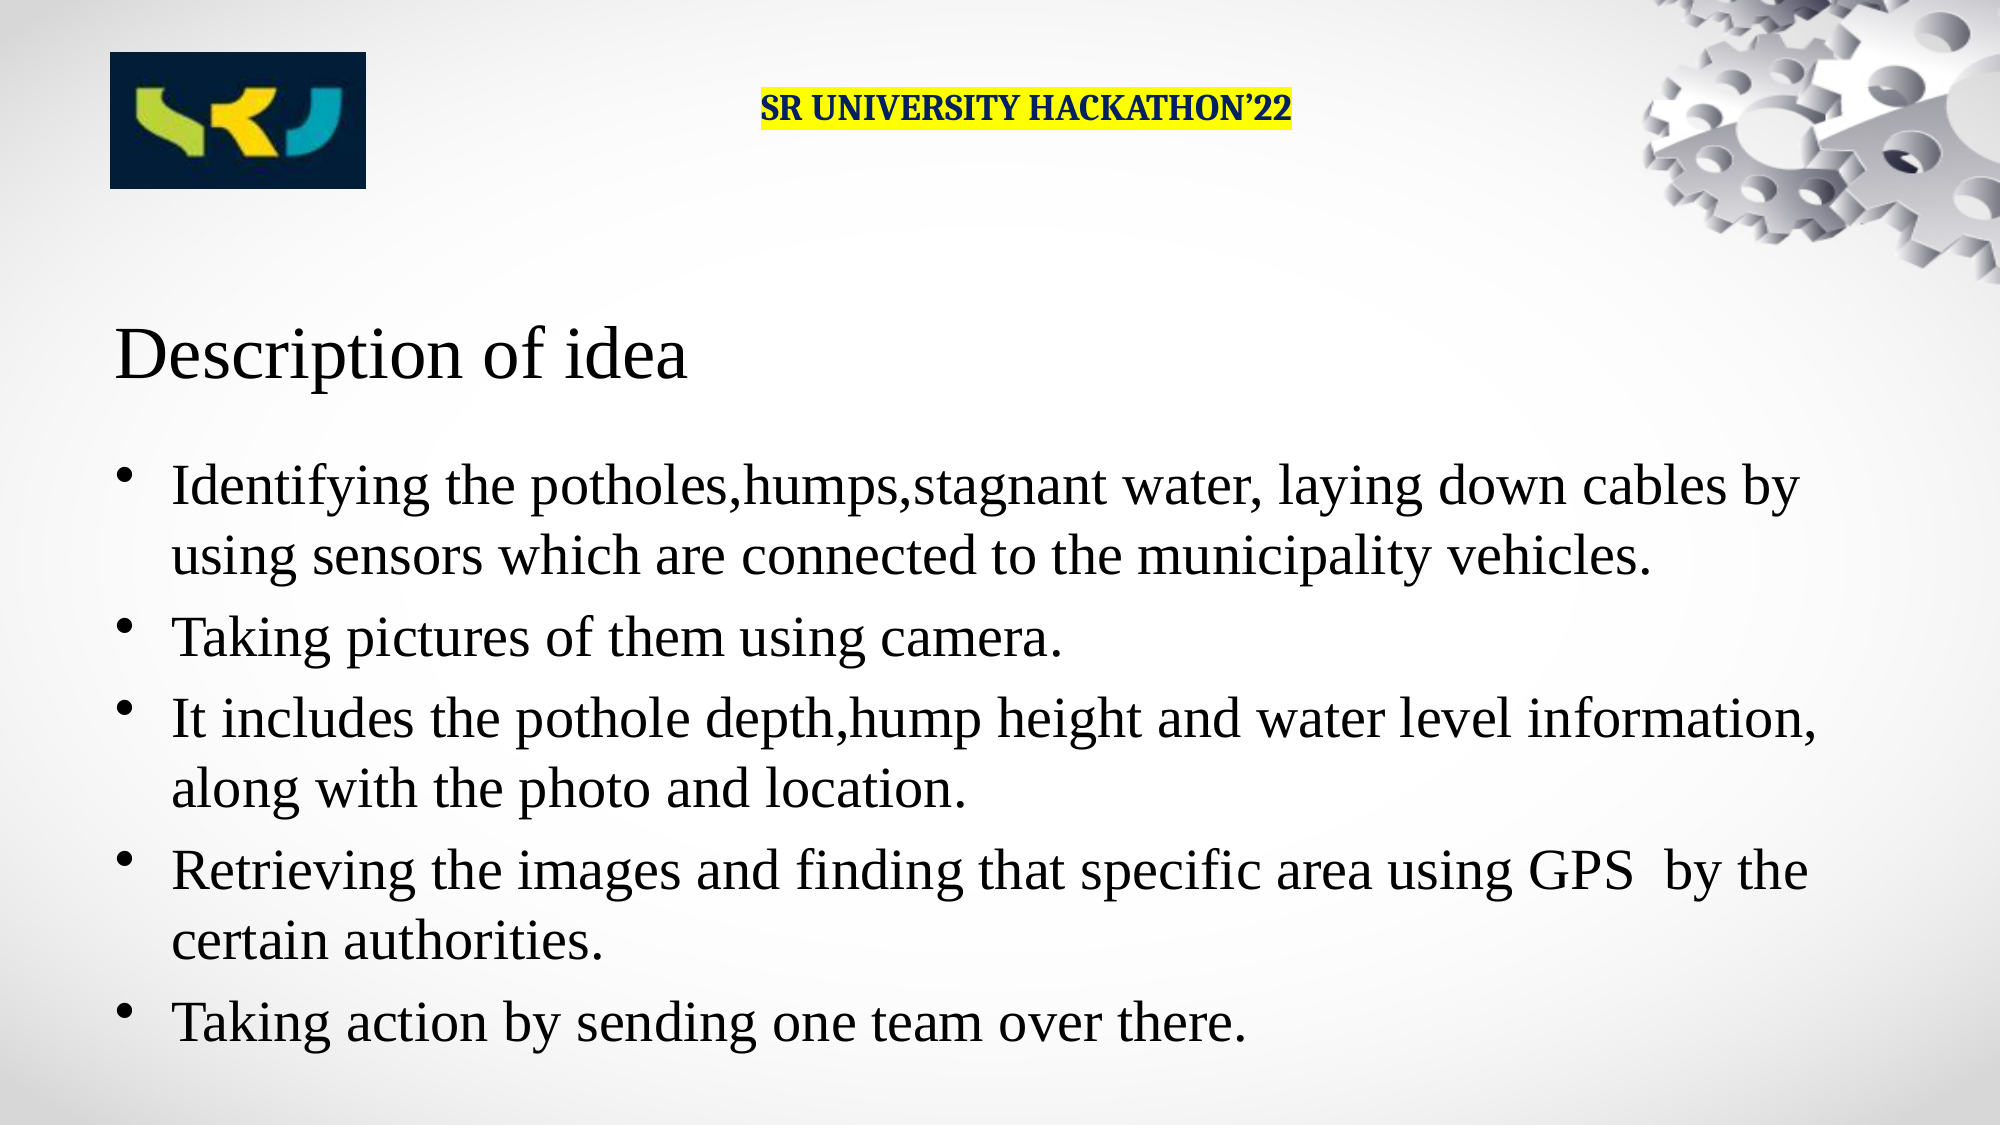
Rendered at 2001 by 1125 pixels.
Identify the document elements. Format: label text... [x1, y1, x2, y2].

title Description of idea [99, 300, 1901, 397]
list Identifying the potholes,humps,stagnant water, laying down cables by using sensors which are connected to the municipality vehicles. Taking pictures of them using camera. It includes the pothole depth,hump height and water level information, along with the photo and location. Retrieving the images and finding that specific area using GPS by the certain authorities. Taking action by sending one team over there. [99, 438, 1901, 1096]
picture [0, 0, 2000, 1125]
text_box SR UNIVERSITY HACKATHON’22 [746, 75, 1308, 136]
